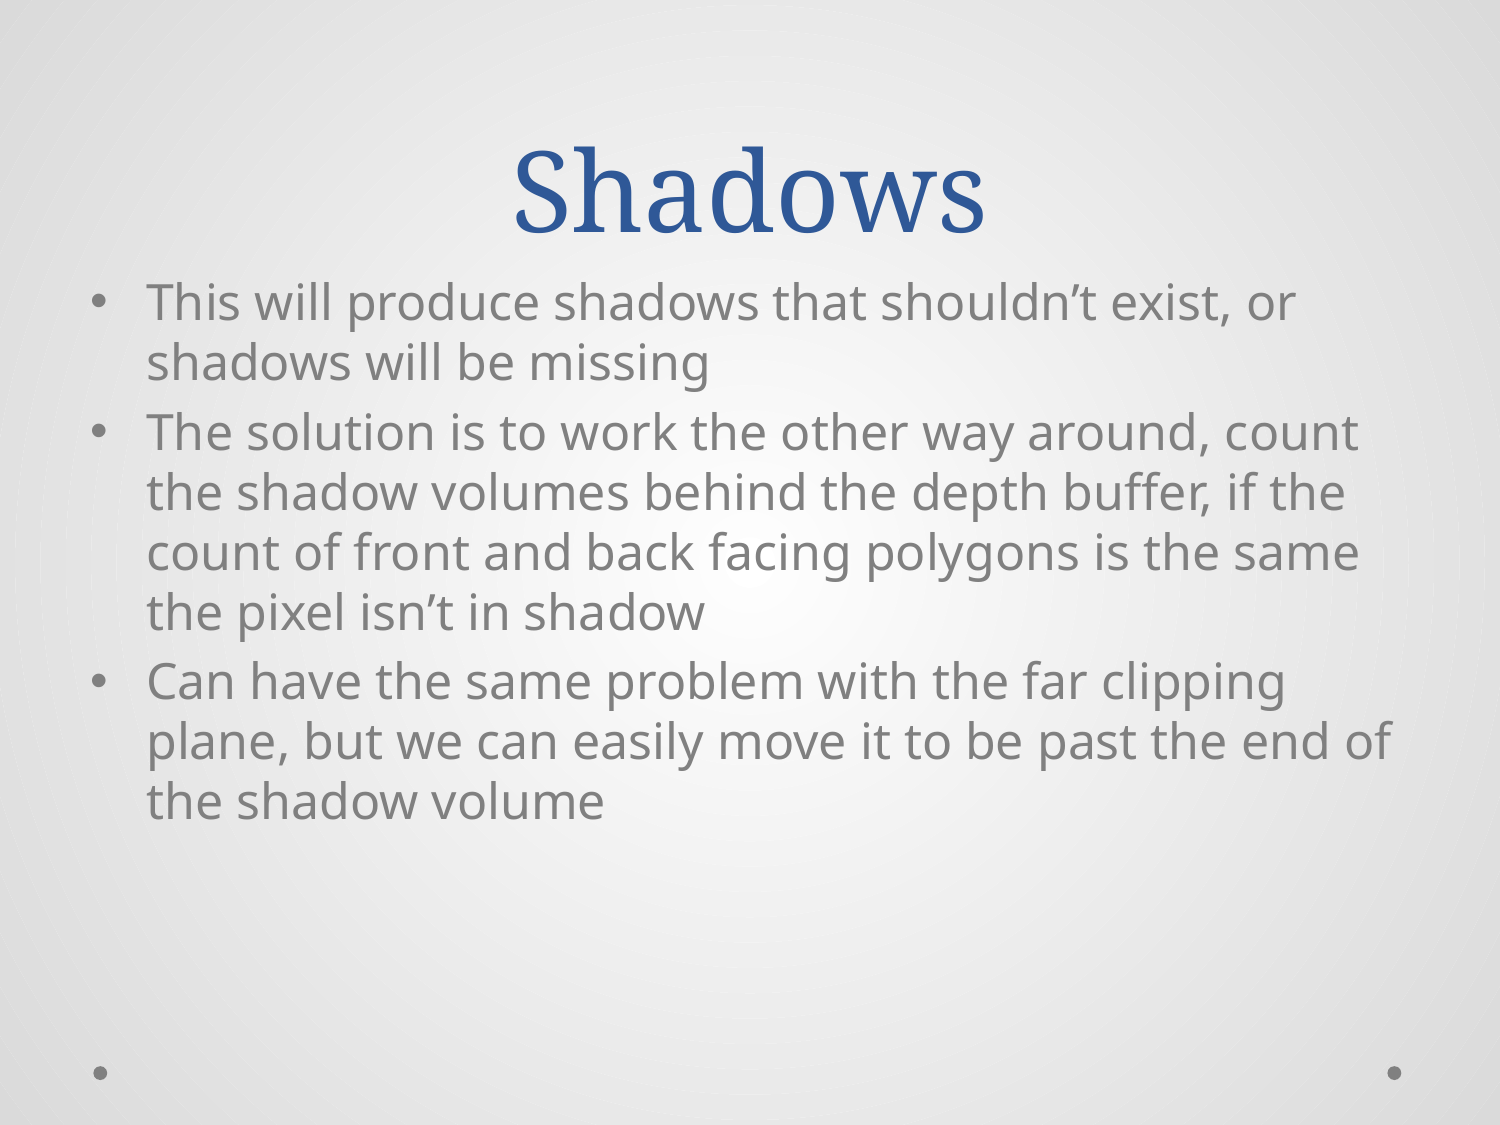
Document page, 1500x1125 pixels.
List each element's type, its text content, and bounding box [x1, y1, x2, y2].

title Shadows [75, 0, 1425, 262]
list This will produce shadows that shouldn’t exist, or shadows will be missing The solution is to work the other way around, count the shadow volumes behind the depth buffer, if the count of front and back facing polygons is the same the pixel isn’t in shadow Can have the same problem with the far clipping plane, but we can easily move it to be past the end of the shadow volume [75, 262, 1425, 1005]
